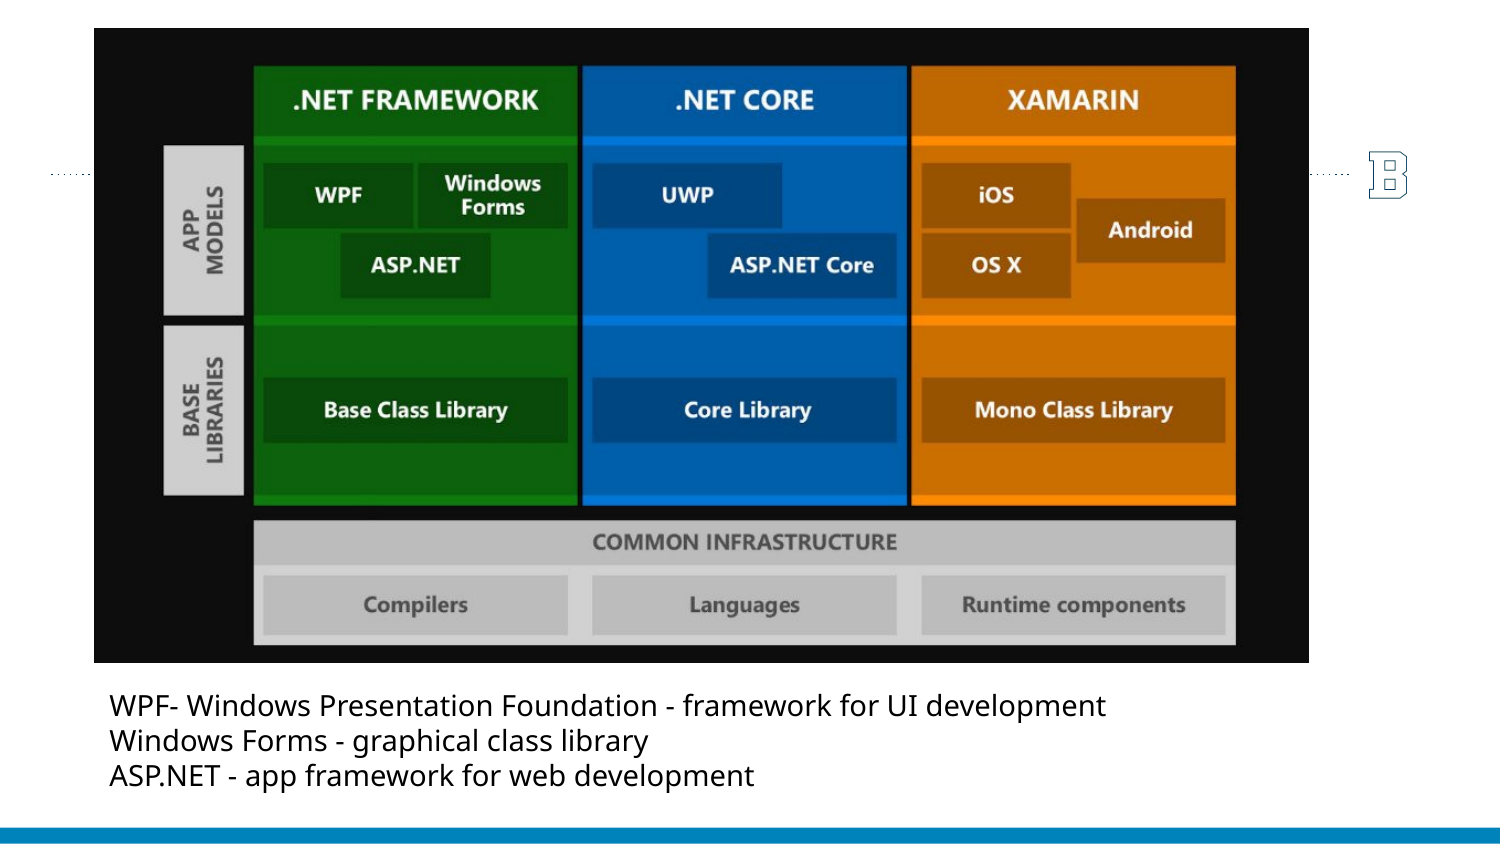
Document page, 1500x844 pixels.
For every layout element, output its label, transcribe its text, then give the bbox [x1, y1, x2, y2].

text_box WPF- Windows Presentation Foundation - framework for UI development Windows Forms - graphical class library ASP.NET - app framework for web development [94, 672, 1175, 807]
picture [1350, 137, 1426, 213]
picture [94, 28, 1309, 663]
